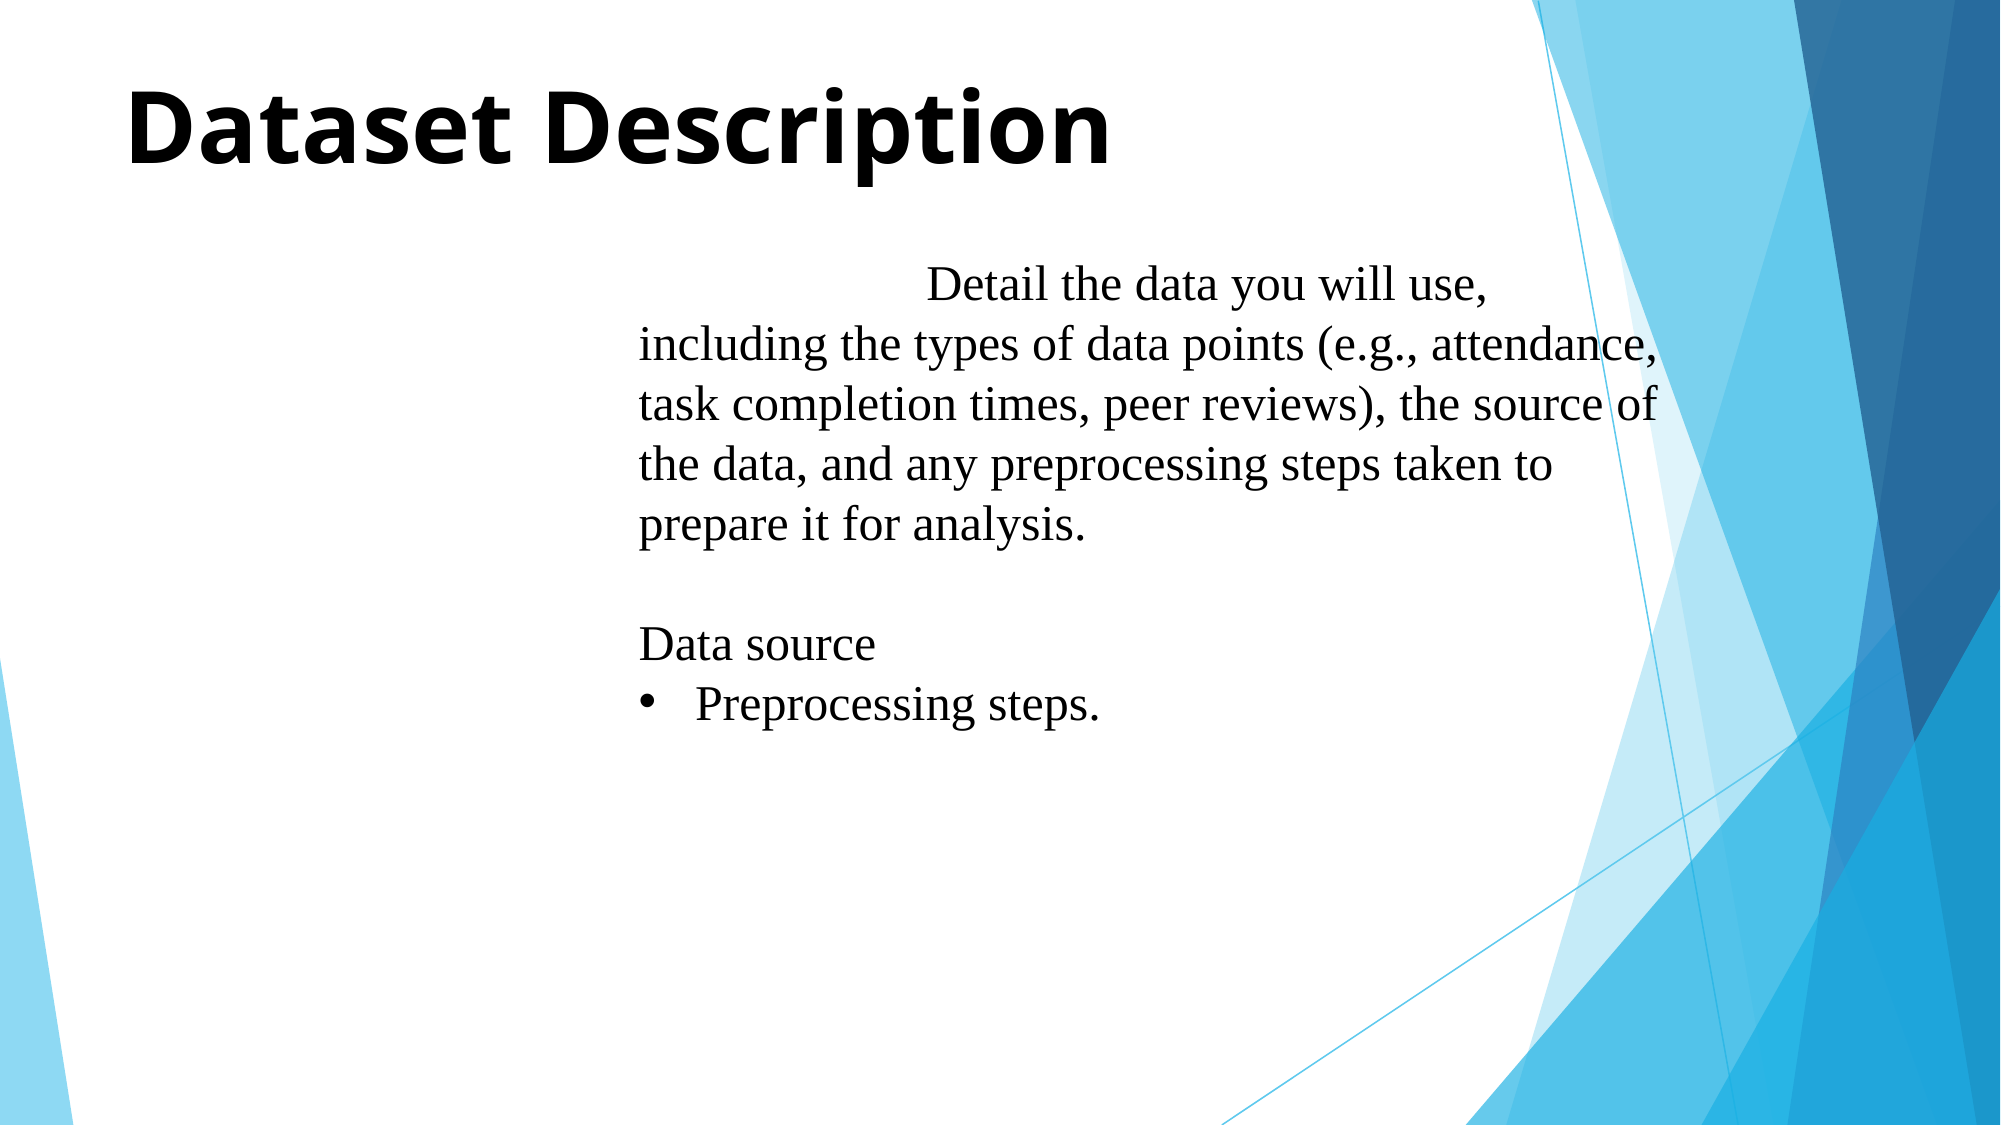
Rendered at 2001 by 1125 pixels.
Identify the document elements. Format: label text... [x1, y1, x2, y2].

text_box Detail the data you will use, including the types of data points (e.g., attendance, task completion times, peer reviews), the source of the data, and any preprocessing steps taken to prepare it for analysis. Data source Preprocessing steps. [624, 63, 1697, 738]
title Dataset Description [123, 63, 624, 188]
title Dataset Description [1697, 63, 1877, 188]
